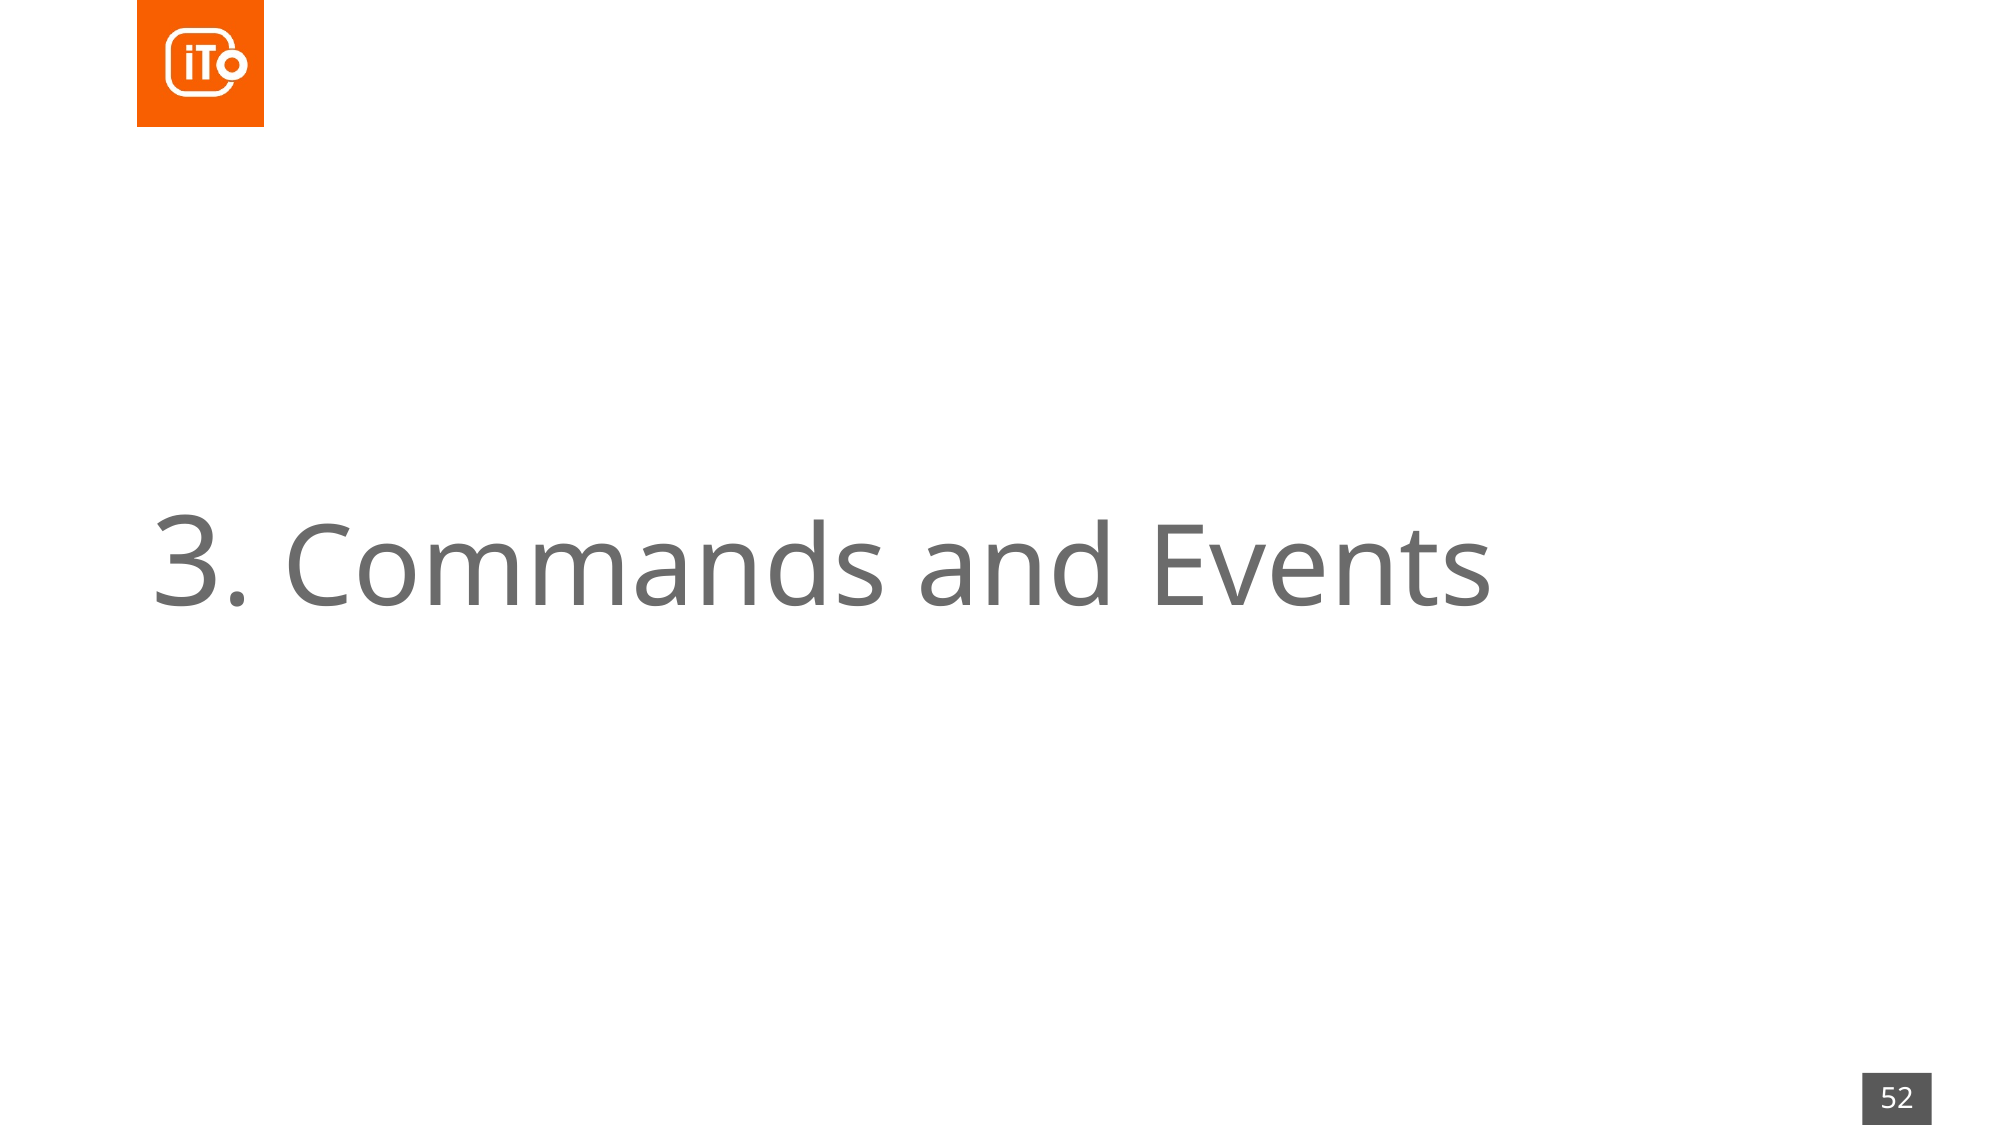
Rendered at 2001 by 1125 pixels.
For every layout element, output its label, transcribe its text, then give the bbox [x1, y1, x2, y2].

title 3. Commands and Events [136, 172, 1862, 641]
slide_number 52 [1862, 1072, 1932, 1125]
picture [137, 0, 264, 127]
